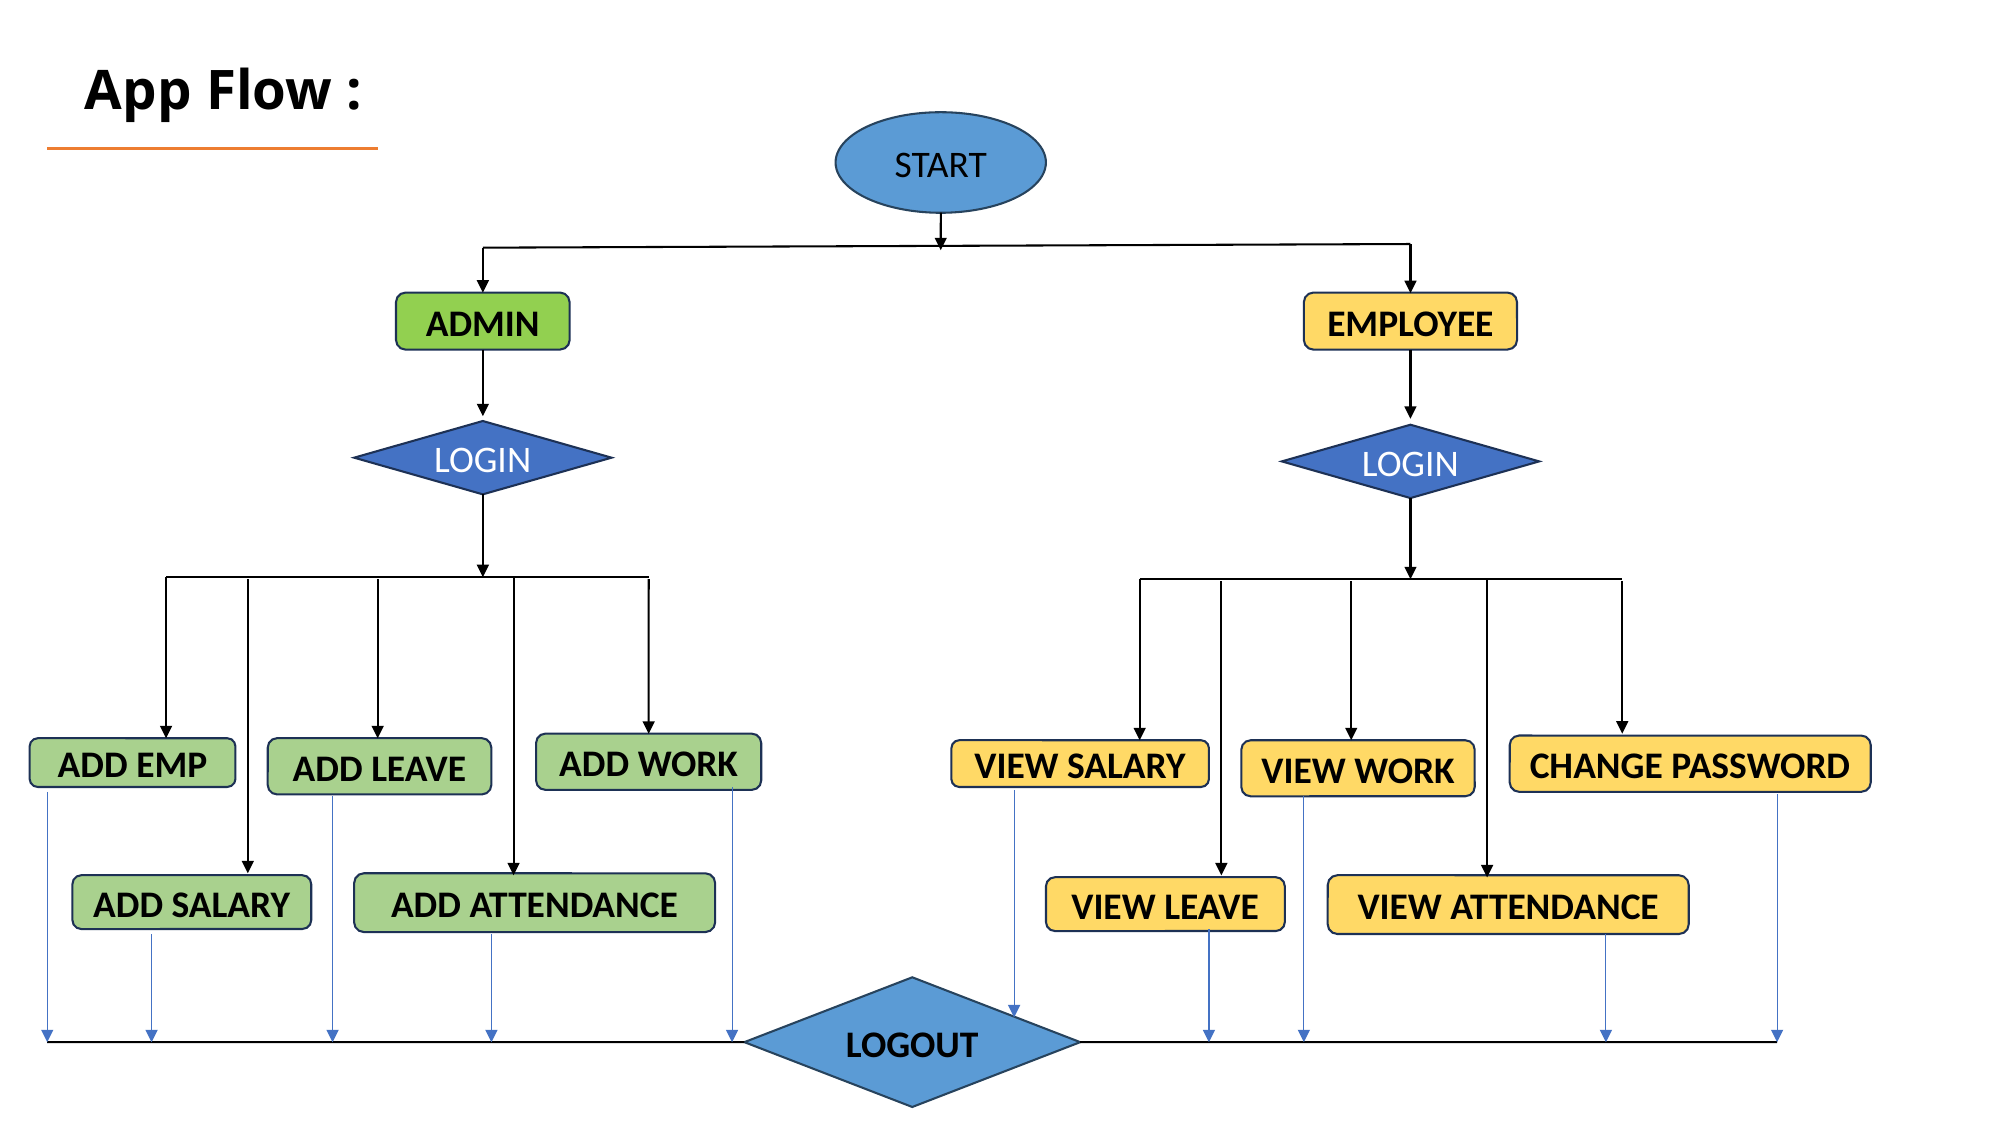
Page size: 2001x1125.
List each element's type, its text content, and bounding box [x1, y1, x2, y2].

text_box VIEW SALARY [950, 739, 1210, 789]
title App Flow : [70, 34, 428, 149]
text_box ADD WORK [535, 732, 763, 791]
text_box LOGIN [350, 419, 616, 496]
text_box VIEW WORK [1240, 739, 1476, 798]
text_box VIEW ATTENDANCE [1326, 874, 1690, 936]
text_box ADD LEAVE [266, 737, 493, 796]
text_box ADD ATTENDANCE [353, 872, 717, 934]
text_box VIEW LEAVE [1044, 876, 1286, 933]
text_box ADD SALARY [71, 874, 313, 931]
text_box LOGIN [1278, 423, 1543, 499]
text_box ADMIN [394, 291, 571, 351]
text_box START [834, 111, 1047, 214]
text_box CHANGE PASSWORD [1508, 734, 1872, 793]
text_box LOGOUT [744, 976, 1081, 1109]
text_box EMPLOYEE [1302, 291, 1519, 351]
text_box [482, 243, 1410, 248]
text_box ADD EMP [28, 737, 237, 789]
